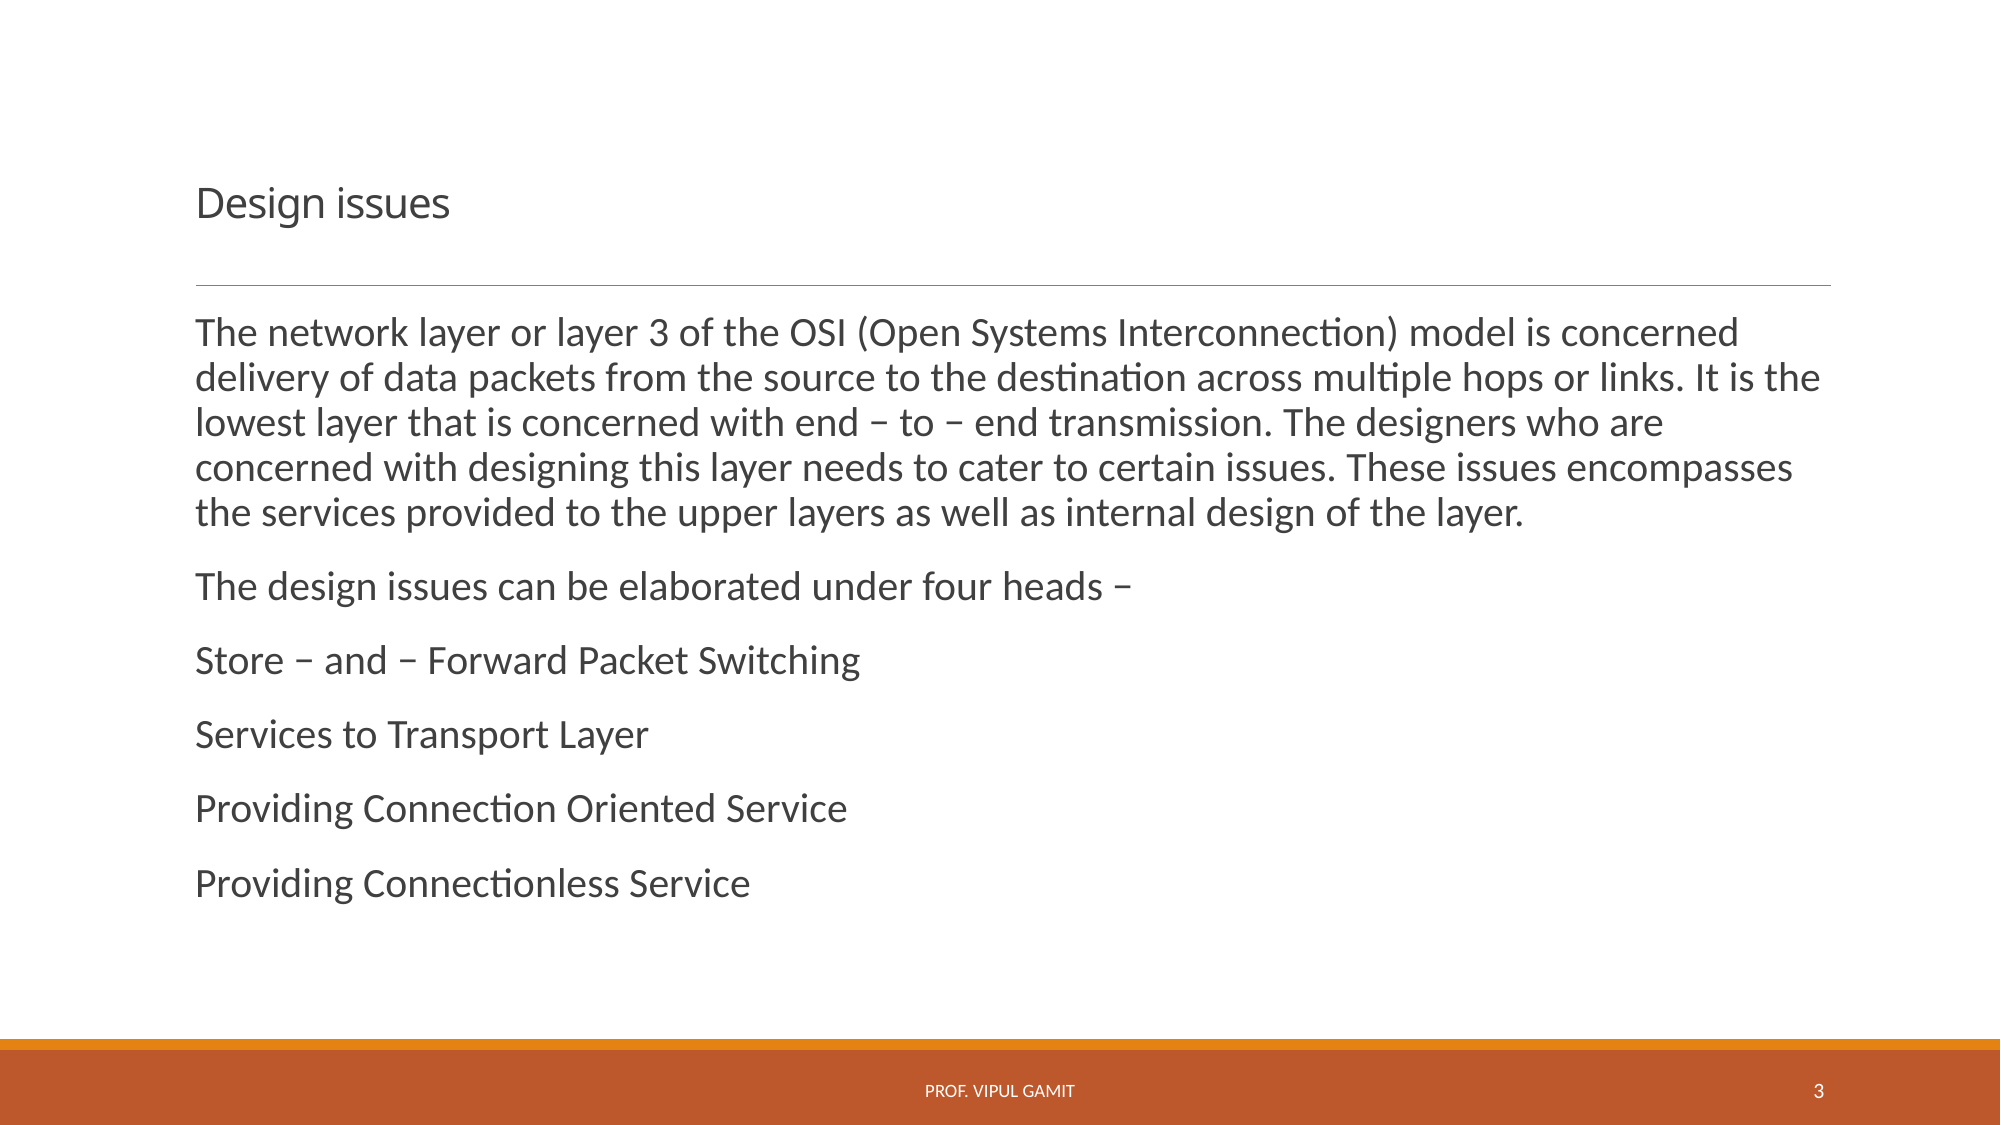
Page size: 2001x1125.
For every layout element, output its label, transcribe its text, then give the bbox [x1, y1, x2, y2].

title Design issues [180, 47, 1830, 285]
slide_number 3 [1624, 1059, 1840, 1120]
list The network layer or layer 3 of the OSI (Open Systems Interconnection) model is concerned delivery of data packets from the source to the destination across multiple hops or links. It is the lowest layer that is concerned with end − to − end transmission. The designers who are concerned with designing this layer needs to cater to certain issues. These issues encompasses the services provided to the upper layers as well as internal design of the layer. The design issues can be elaborated under four heads − Store − and − Forward Packet Switching Services to Transport Layer Providing Connection Oriented Service Providing Connectionless Service [180, 302, 1830, 963]
footer Prof. Vipul Gamit [604, 1059, 1396, 1120]
